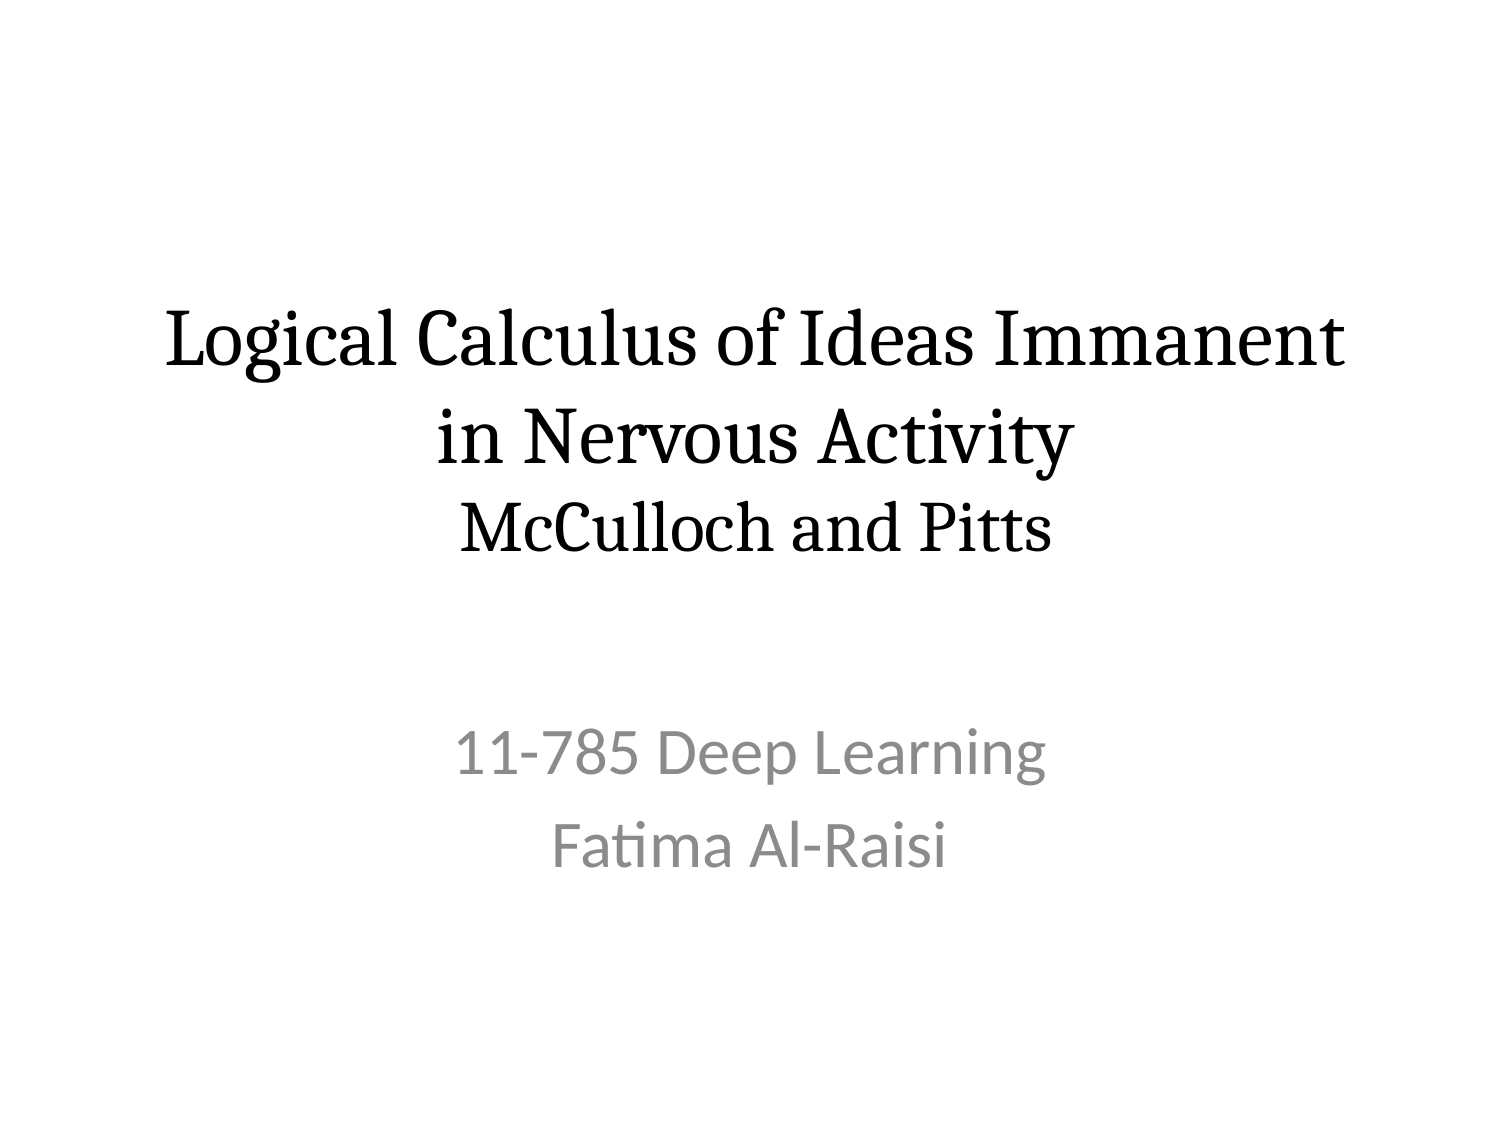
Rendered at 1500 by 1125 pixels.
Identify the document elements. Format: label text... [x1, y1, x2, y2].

subtitle 11-785 Deep Learning Fatima Al-Raisi [225, 699, 1275, 988]
title Logical Calculus of Ideas Immanent in Nervous Activity McCulloch and Pitts [112, 275, 1400, 575]
